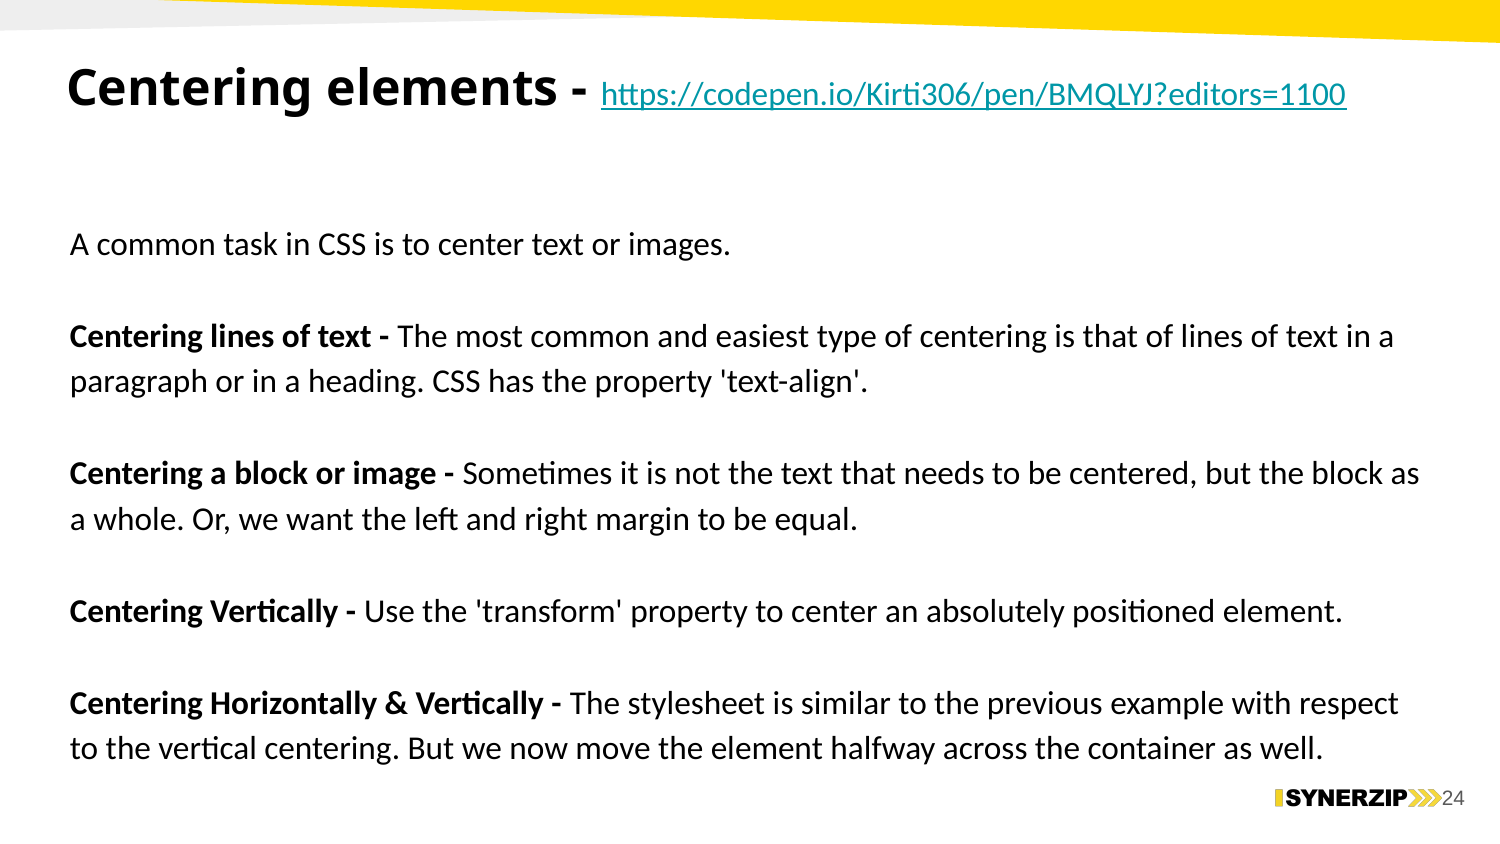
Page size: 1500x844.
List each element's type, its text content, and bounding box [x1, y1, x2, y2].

text_box ‹#› [1389, 764, 1480, 830]
text_box A common task in CSS is to center text or images. Centering lines of text - The most common and easiest type of centering is that of lines of text in a paragraph or in a heading. CSS has the property 'text-align'. Centering a block or image - Sometimes it is not the text that needs to be centered, but the block as a whole. Or, we want the left and right margin to be equal. Centering Vertically - Use the 'transform' property to center an absolutely positioned element. Centering Horizontally & Vertically - The stylesheet is similar to the previous example with respect to the vertical centering. But we now move the element halfway across the container as well. [54, 200, 1442, 775]
title Centering elements - https://codepen.io/Kirti306/pen/BMQLYJ?editors=1100 [51, 51, 1449, 191]
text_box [0, 0, 1500, 44]
picture [1274, 785, 1443, 809]
